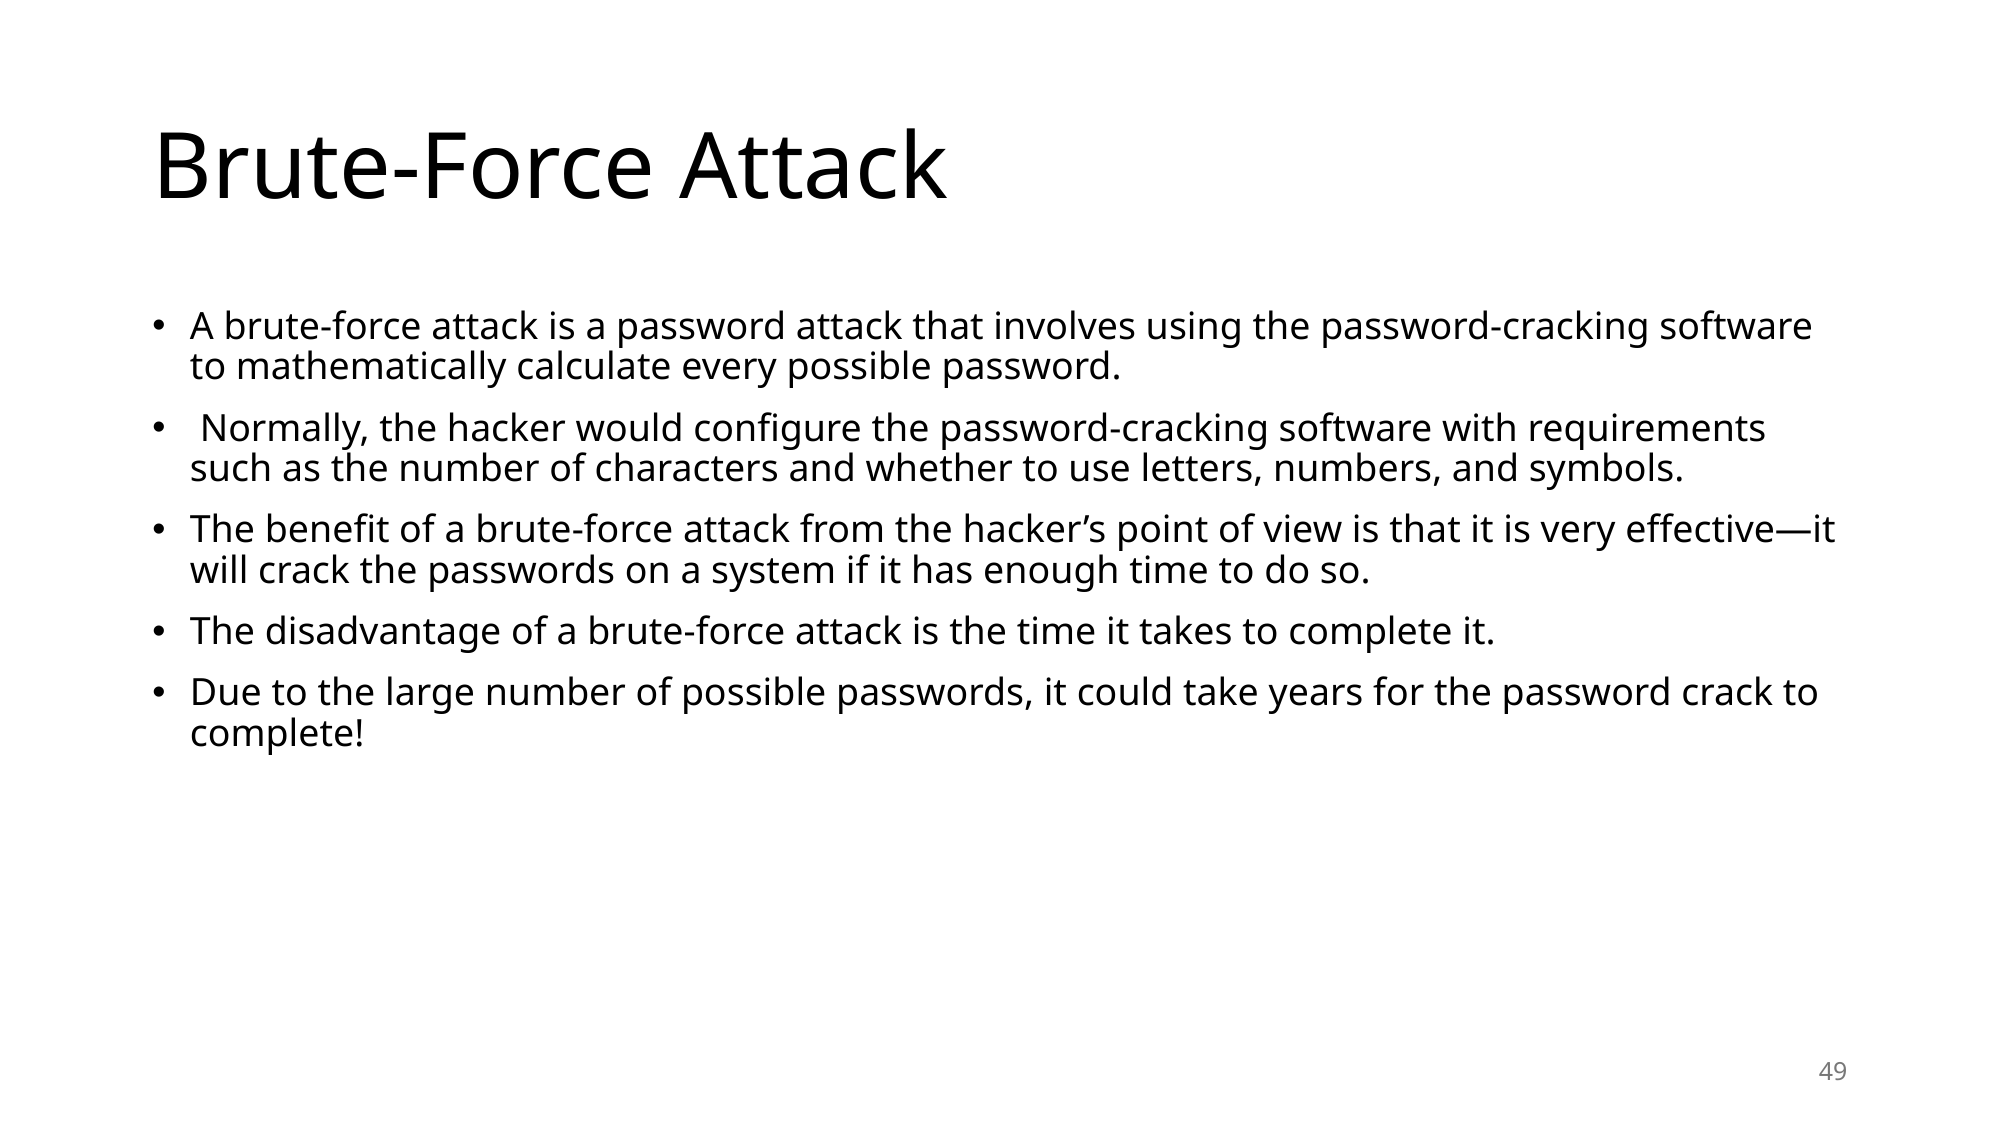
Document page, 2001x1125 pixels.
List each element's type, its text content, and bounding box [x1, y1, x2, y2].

slide_number 49 [1412, 1042, 1863, 1103]
list A brute-force attack is a password attack that involves using the password-cracking software to mathematically calculate every possible password. Normally, the hacker would configure the password-cracking software with requirements such as the number of characters and whether to use letters, numbers, and symbols. The benefit of a brute-force attack from the hacker’s point of view is that it is very effective—it will crack the passwords on a system if it has enough time to do so. The disadvantage of a brute-force attack is the time it takes to complete it. Due to the large number of possible passwords, it could take years for the password crack to complete! [137, 299, 1863, 1014]
title Brute-Force Attack [137, 59, 1863, 278]
